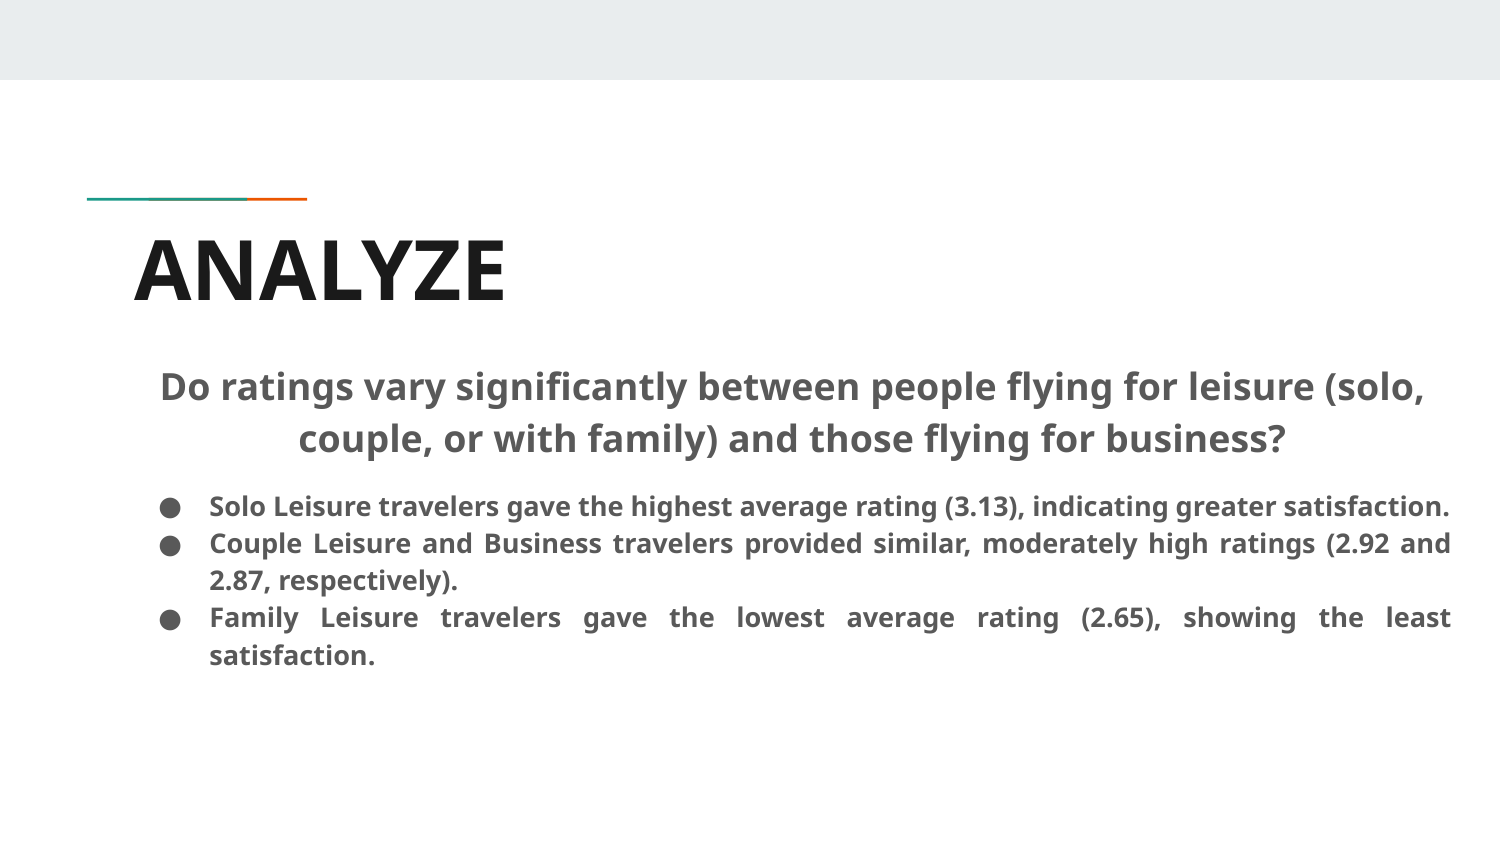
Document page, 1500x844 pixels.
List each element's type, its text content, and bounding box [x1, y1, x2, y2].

list Do ratings vary significantly between people flying for leisure (solo, couple, or with family) and those flying for business? Solo Leisure travelers gave the highest average rating (3.13), indicating greater satisfaction. Couple Leisure and Business travelers provided similar, moderately high ratings (2.92 and 2.87, respectively). Family Leisure travelers gave the lowest average rating (2.65), showing the least satisfaction. [119, 341, 1467, 844]
title ANALYZE [119, 202, 1381, 290]
